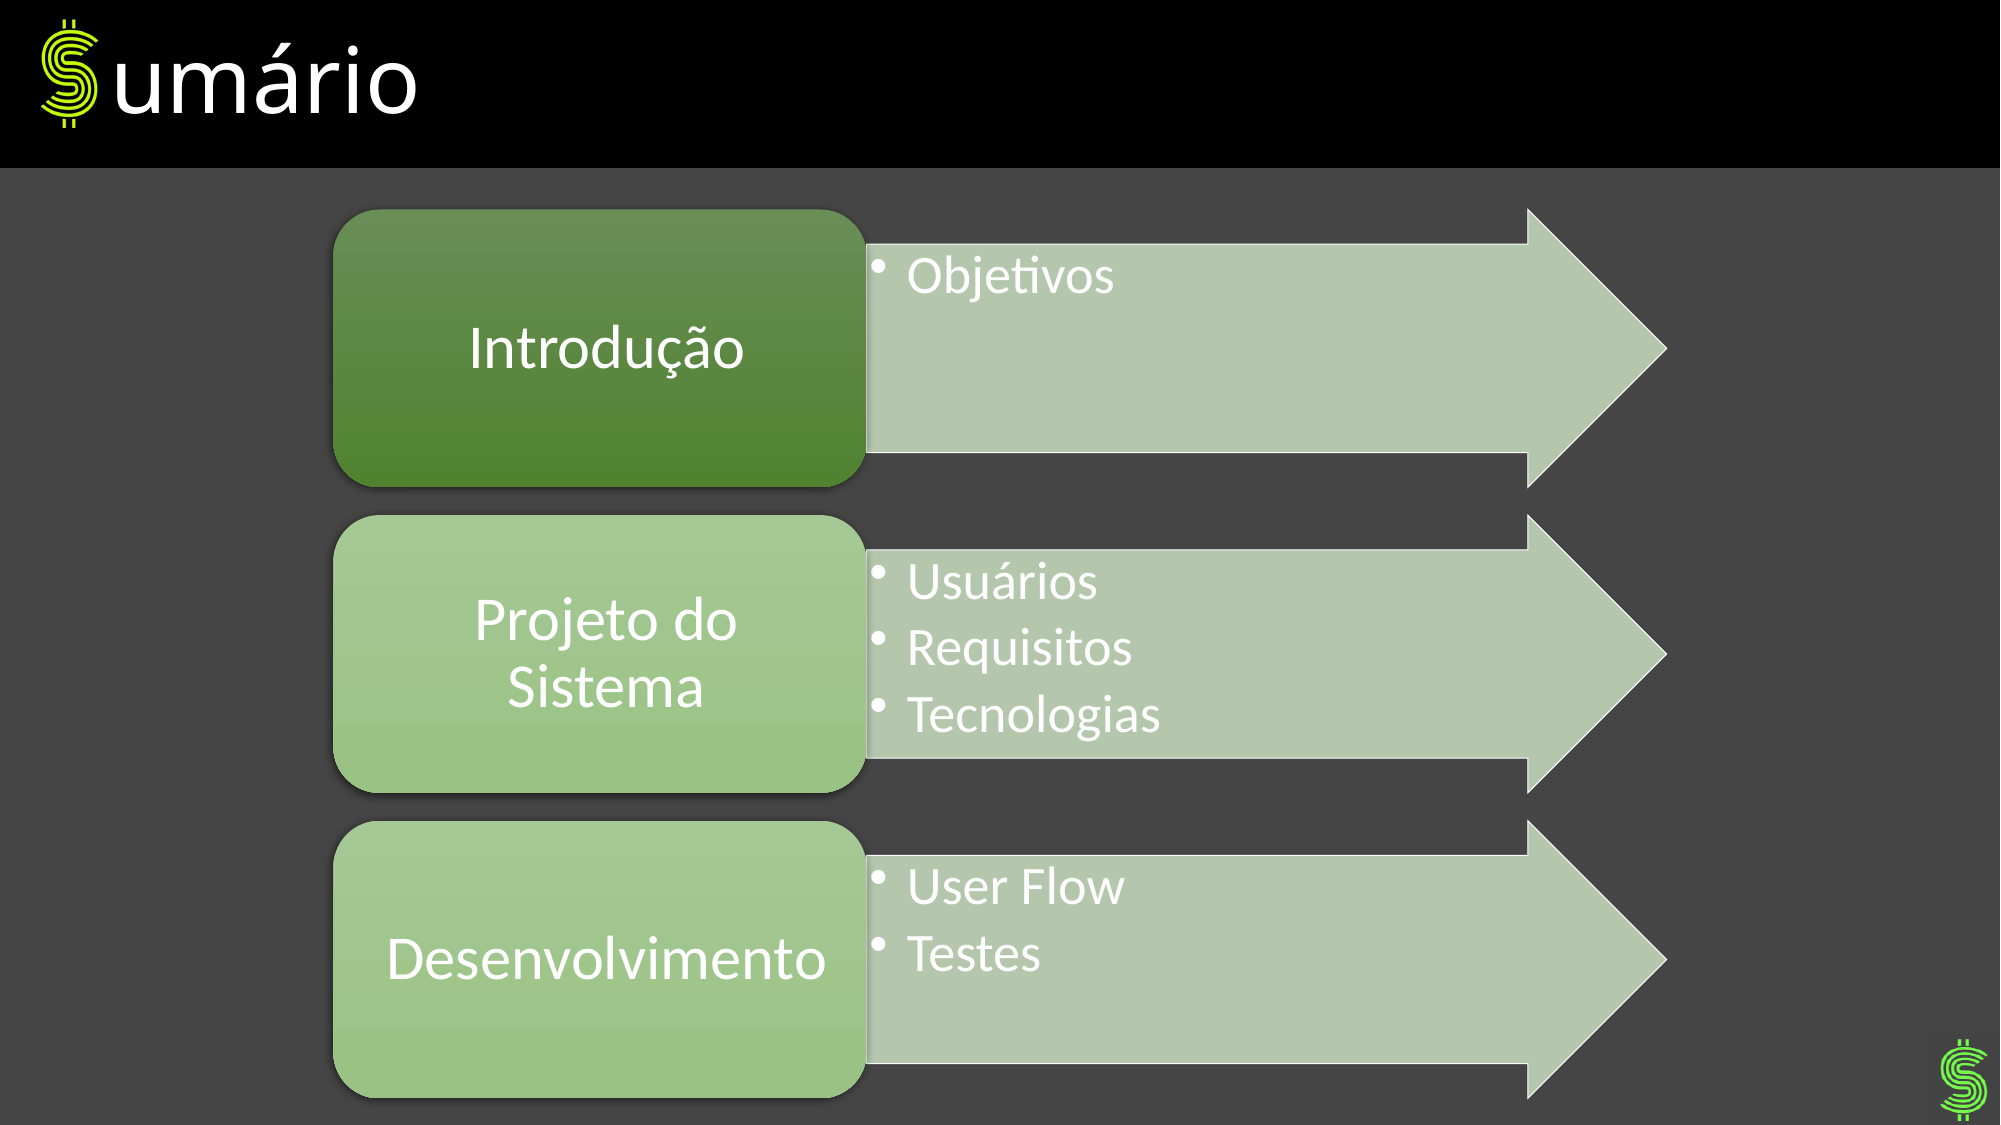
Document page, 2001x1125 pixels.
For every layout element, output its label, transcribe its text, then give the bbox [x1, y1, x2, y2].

picture [41, 16, 101, 129]
picture [1927, 1034, 2000, 1125]
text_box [333, 209, 1667, 1099]
title umário [0, 0, 2000, 168]
